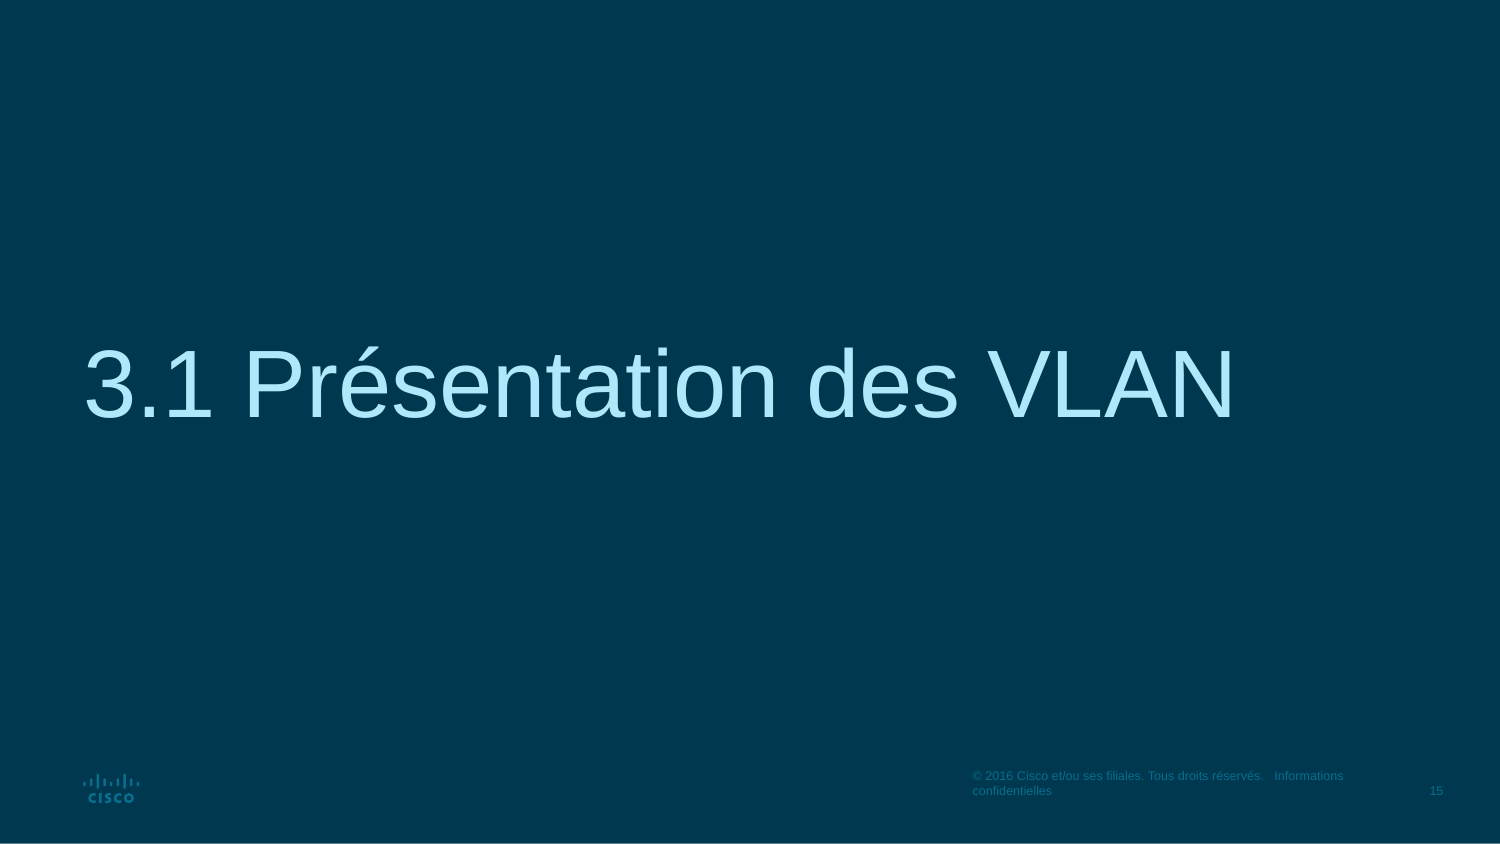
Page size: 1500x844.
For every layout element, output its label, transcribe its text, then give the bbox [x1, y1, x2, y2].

title 3.1 Présentation des VLAN [68, 150, 1315, 446]
